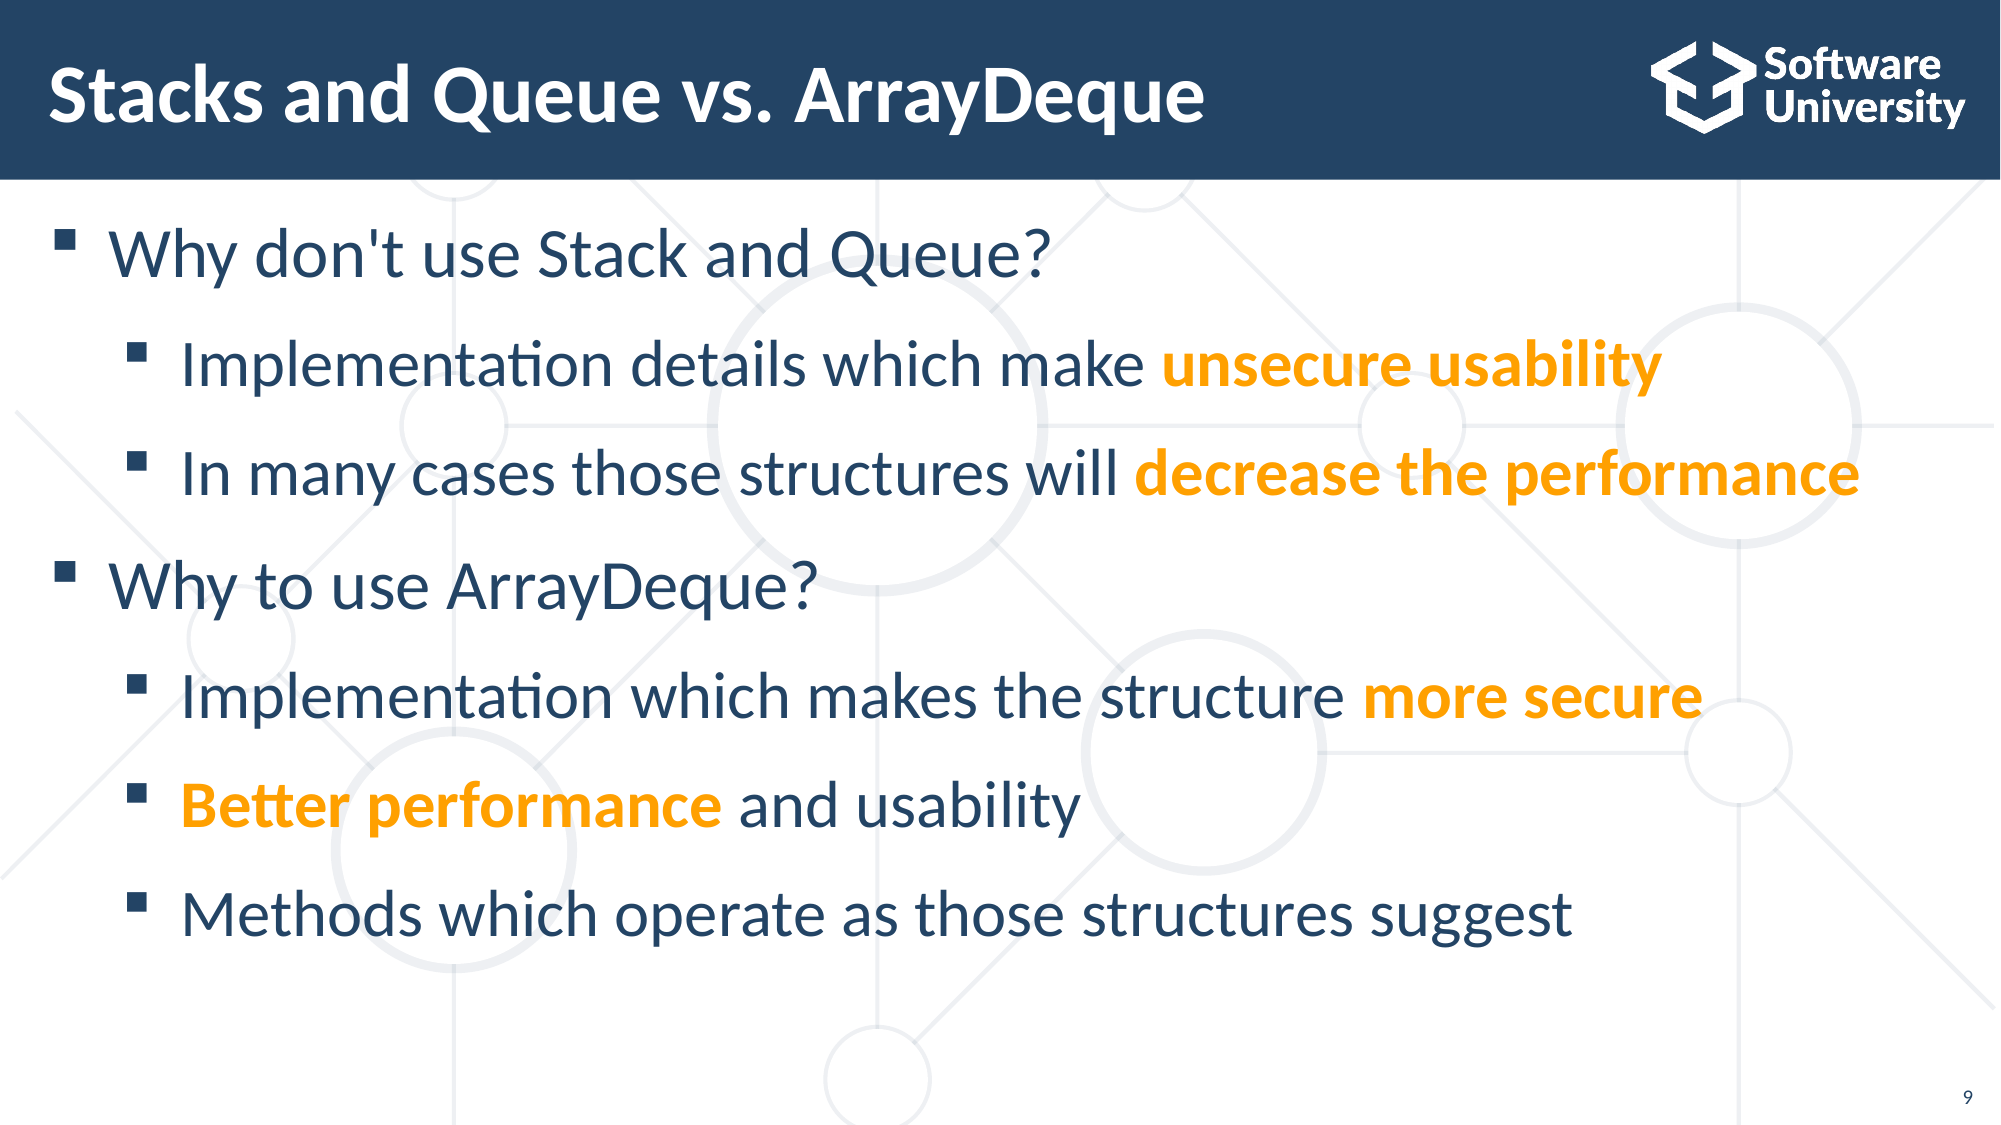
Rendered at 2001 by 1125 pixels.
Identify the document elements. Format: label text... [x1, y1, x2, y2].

picture [1651, 41, 1966, 134]
title Stacks and Queue vs. ArrayDeque [31, 16, 1625, 162]
list Why don't use Stack and Queue? Implementation details which make unsecure usability In many cases those structures will decrease the performance Why to use ArrayDeque? Implementation which makes the structure more secure Better performance and usability Methods which operate as those structures suggest [31, 196, 1970, 1104]
slide_number 9 [1927, 1067, 1989, 1117]
